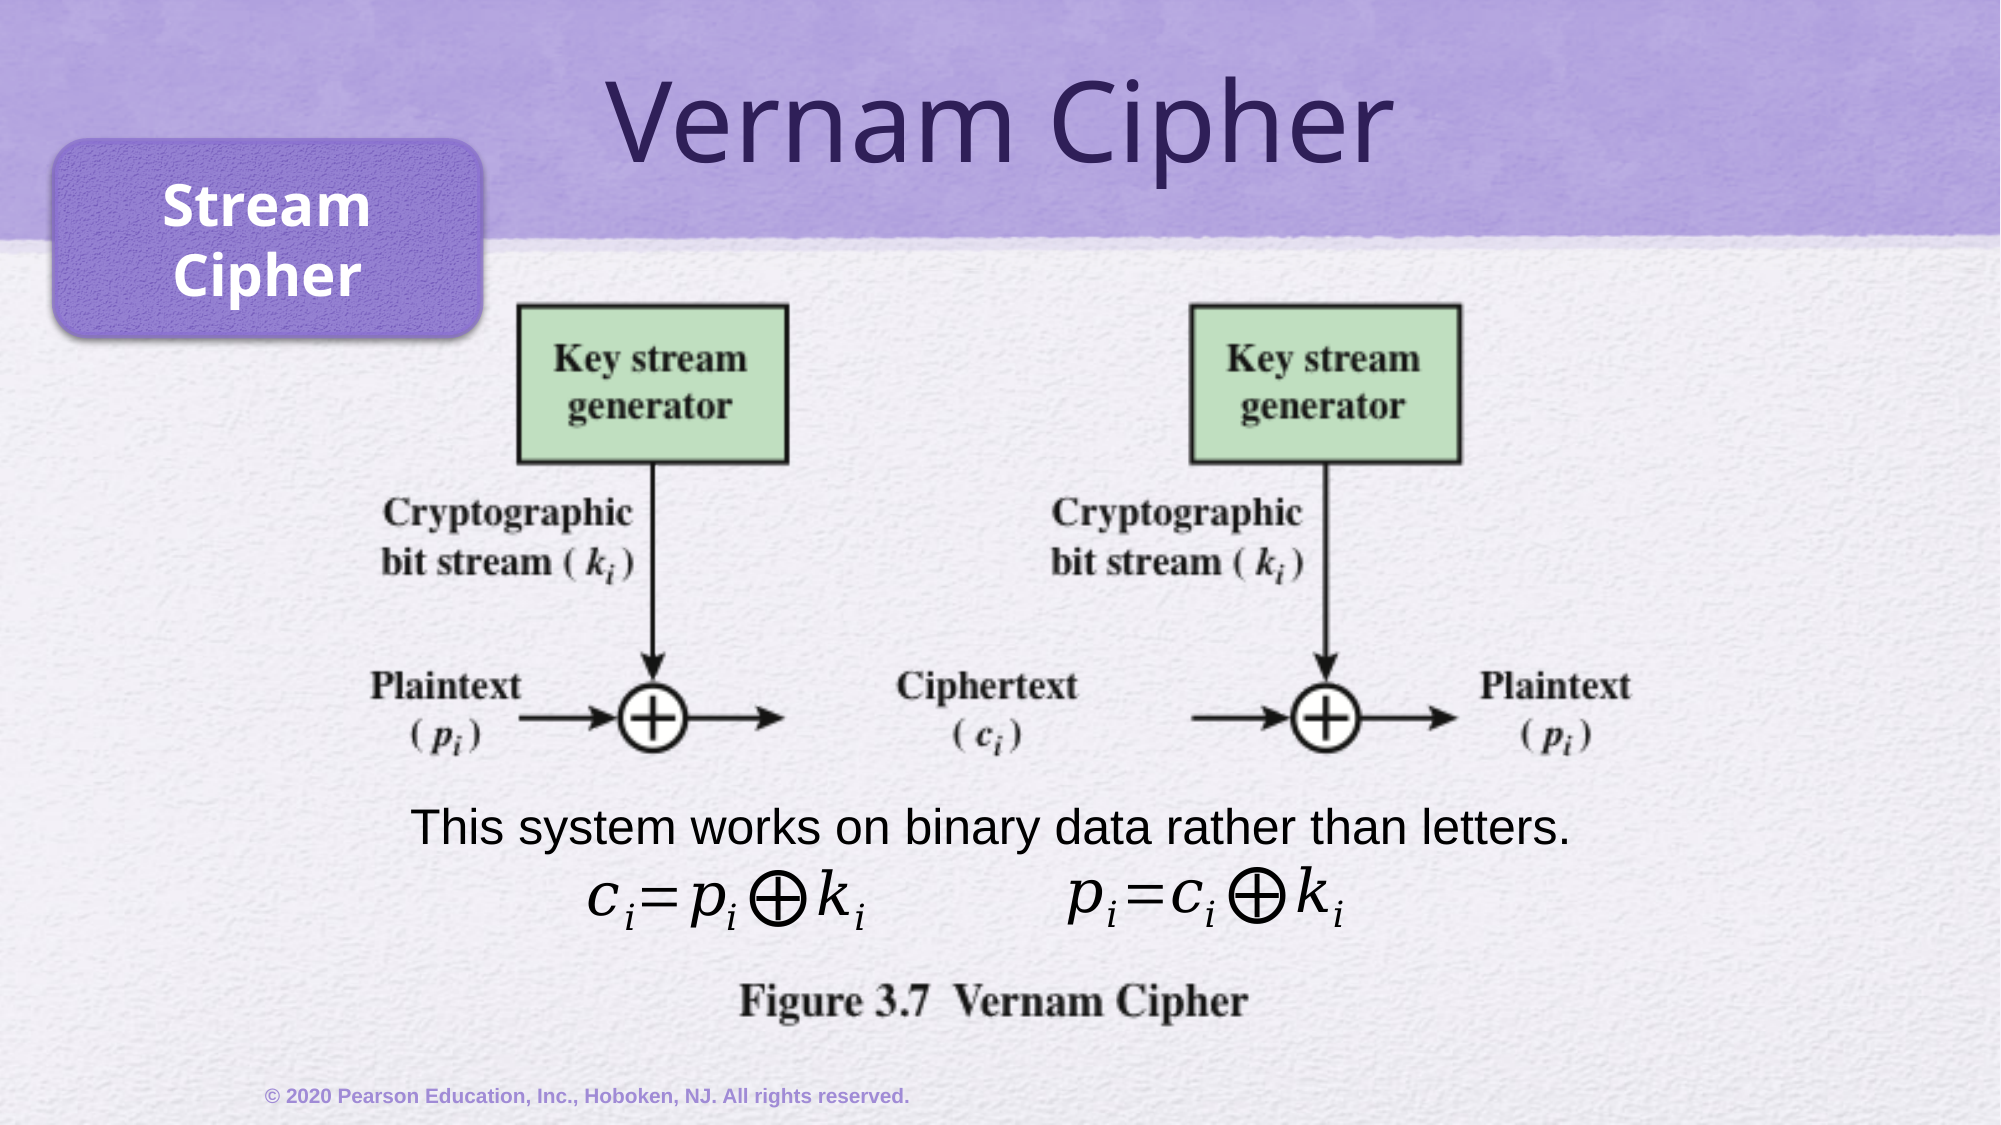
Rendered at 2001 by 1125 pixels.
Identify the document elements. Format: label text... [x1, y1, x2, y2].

title Vernam Cipher [173, 6, 1830, 239]
picture [0, 197, 2000, 1125]
text_box Stream Cipher [51, 138, 484, 339]
